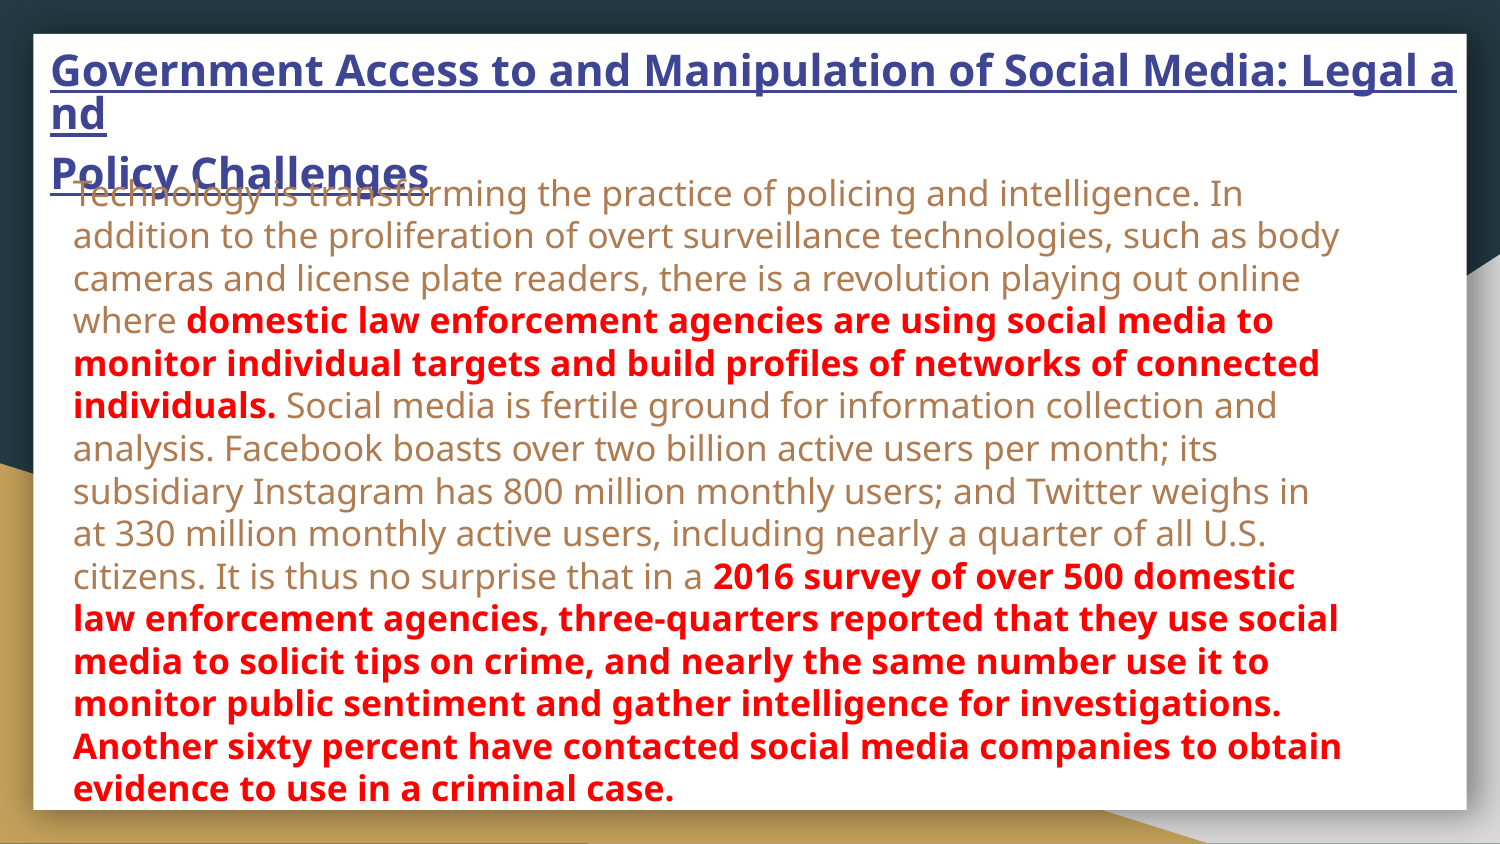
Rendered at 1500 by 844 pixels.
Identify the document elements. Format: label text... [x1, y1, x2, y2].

list Technology is transforming the practice of policing and intelligence. In addition to the proliferation of overt surveillance technologies, such as body cameras and license plate readers, there is a revolution playing out online where domestic law enforcement agencies are using social media to monitor individual targets and build profiles of networks of connected individuals. Social media is fertile ground for information collection and analysis. Facebook boasts over two billion active users per month; its subsidiary Instagram has 800 million monthly users; and Twitter weighs in at 330 million monthly active users, including nearly a quarter of all U.S. citizens. It is thus no surprise that in a 2016 survey of over 500 domestic law enforcement agencies, three-quarters reported that they use social media to solicit tips on crime, and nearly the same number use it to monitor public sentiment and gather intelligence for investigations. Another sixty percent have contacted social media companies to obtain evidence to use in a criminal case. [57, 156, 1359, 799]
title Government Access to and Manipulation of Social Media: Legal and Policy Challenges [35, 27, 1473, 185]
